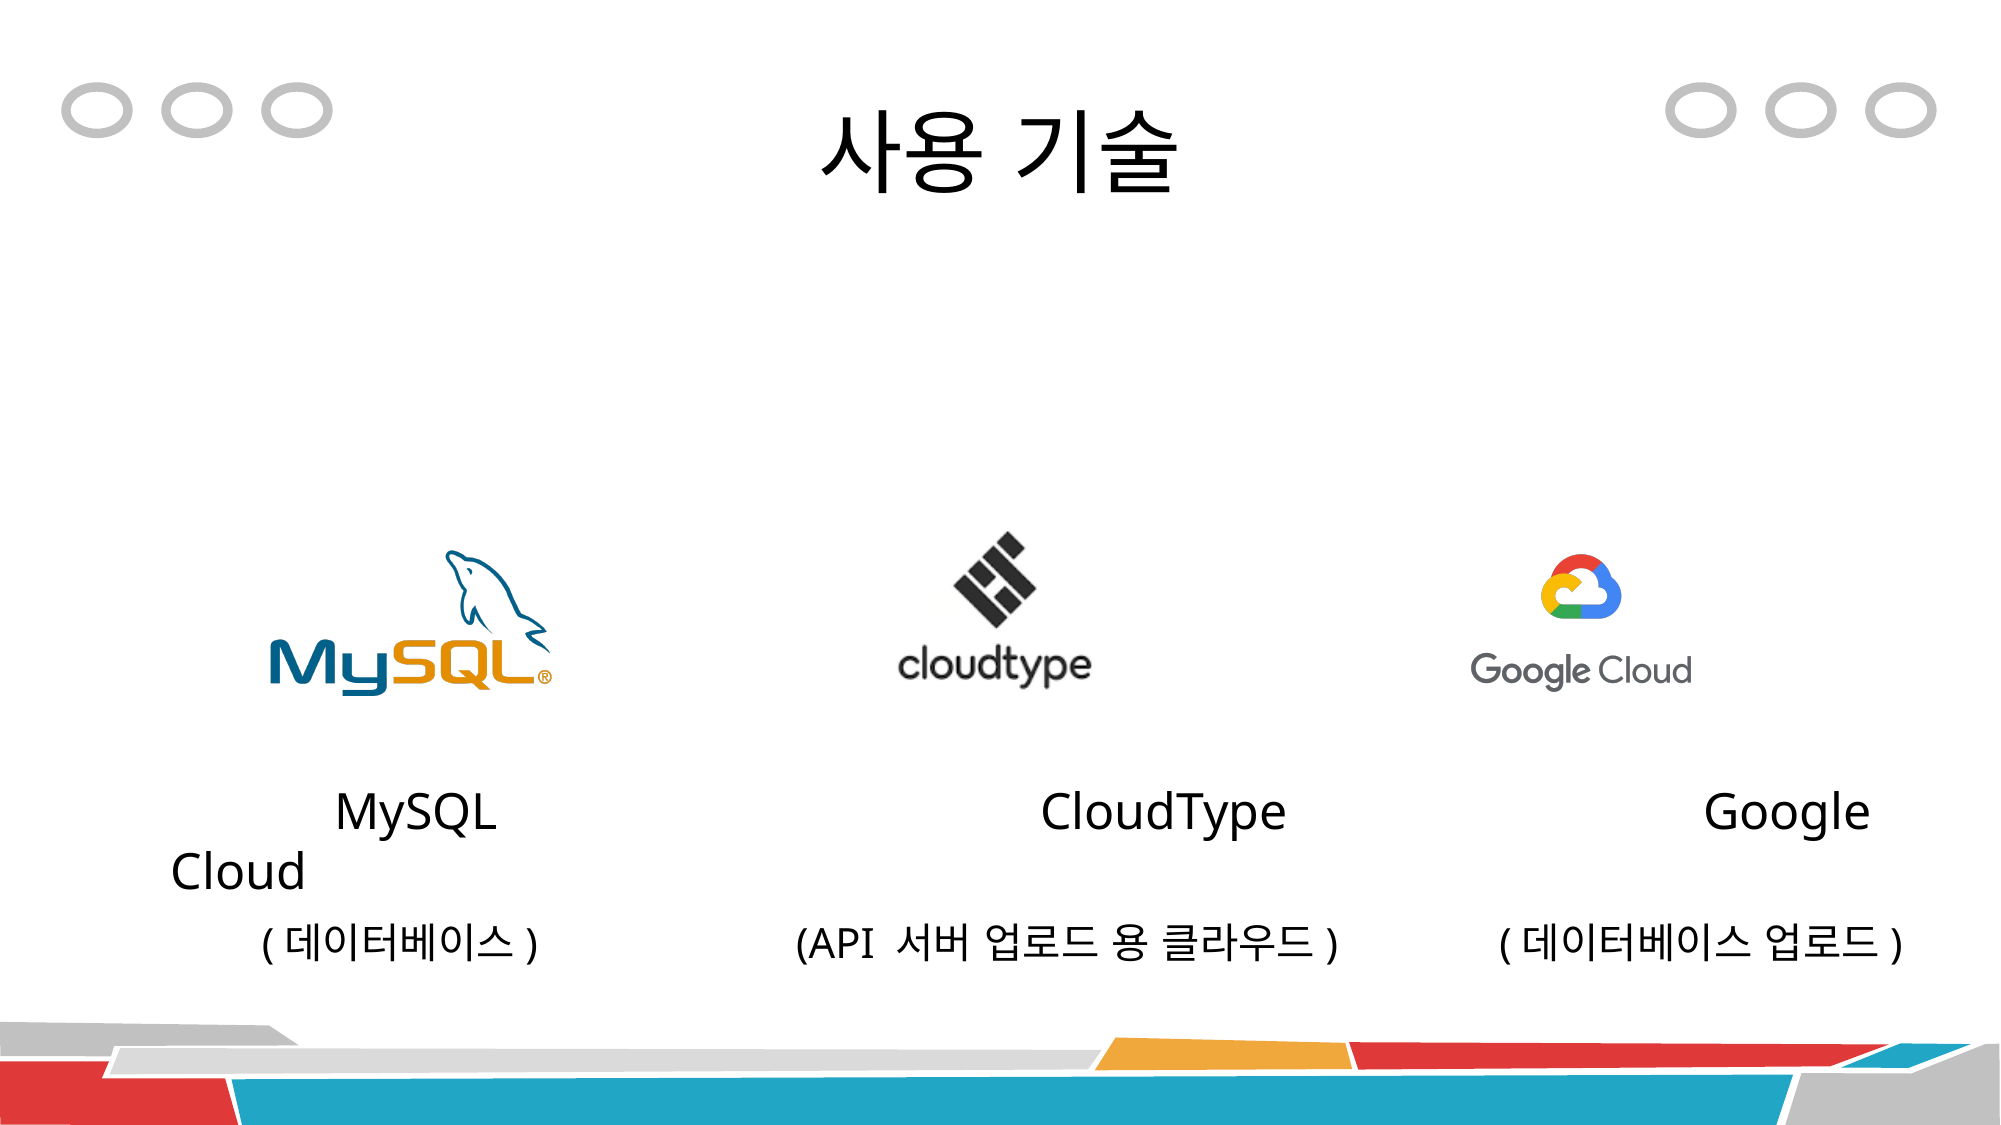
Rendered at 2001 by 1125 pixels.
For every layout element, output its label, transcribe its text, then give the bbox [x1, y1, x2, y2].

title 사용 기술 [350, 56, 1650, 244]
text_box MySQL CloudType Google Cloud (데이터베이스) (API 서버 업로드 용 클라우드) (데이터베이스 업로드) [80, 771, 1981, 991]
picture [1432, 474, 1730, 772]
picture [834, 505, 1166, 710]
picture [270, 550, 553, 697]
